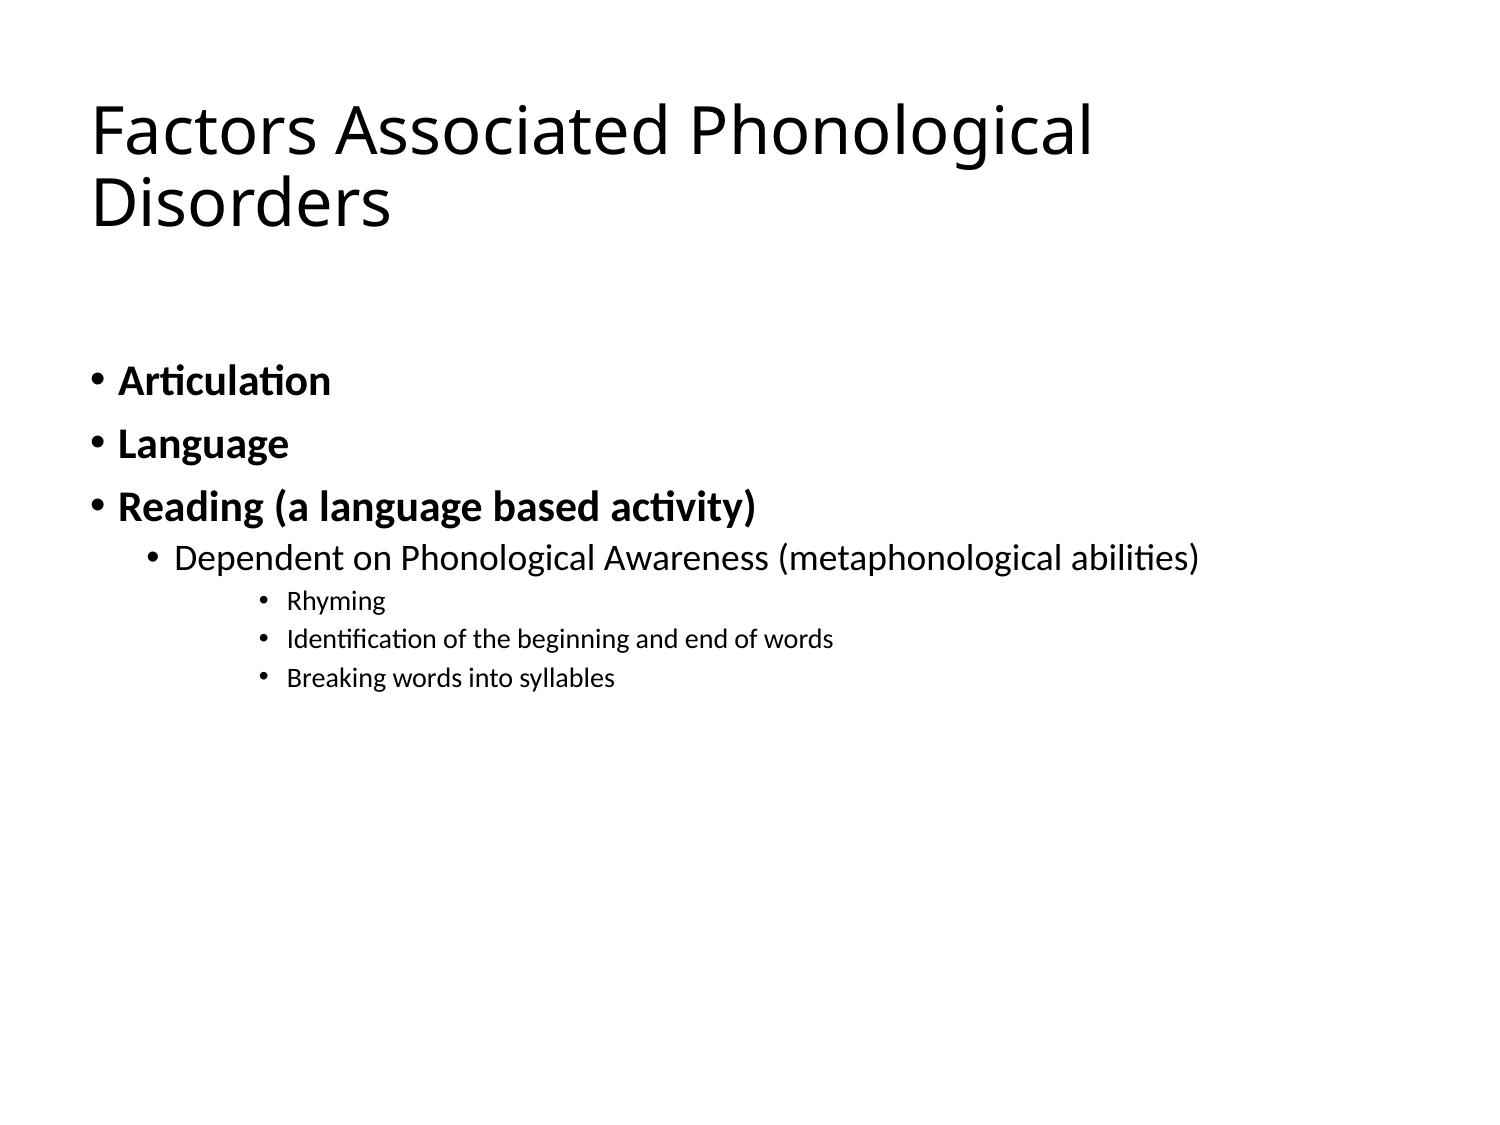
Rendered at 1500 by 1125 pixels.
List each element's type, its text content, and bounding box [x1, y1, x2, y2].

list Articulation Language Reading (a language based activity) Dependent on Phonological Awareness (metaphonological abilities) Rhyming Identification of the beginning and end of words Breaking words into syllables [75, 350, 1425, 1125]
title Factors Associated Phonological Disorders [75, 75, 1143, 263]
